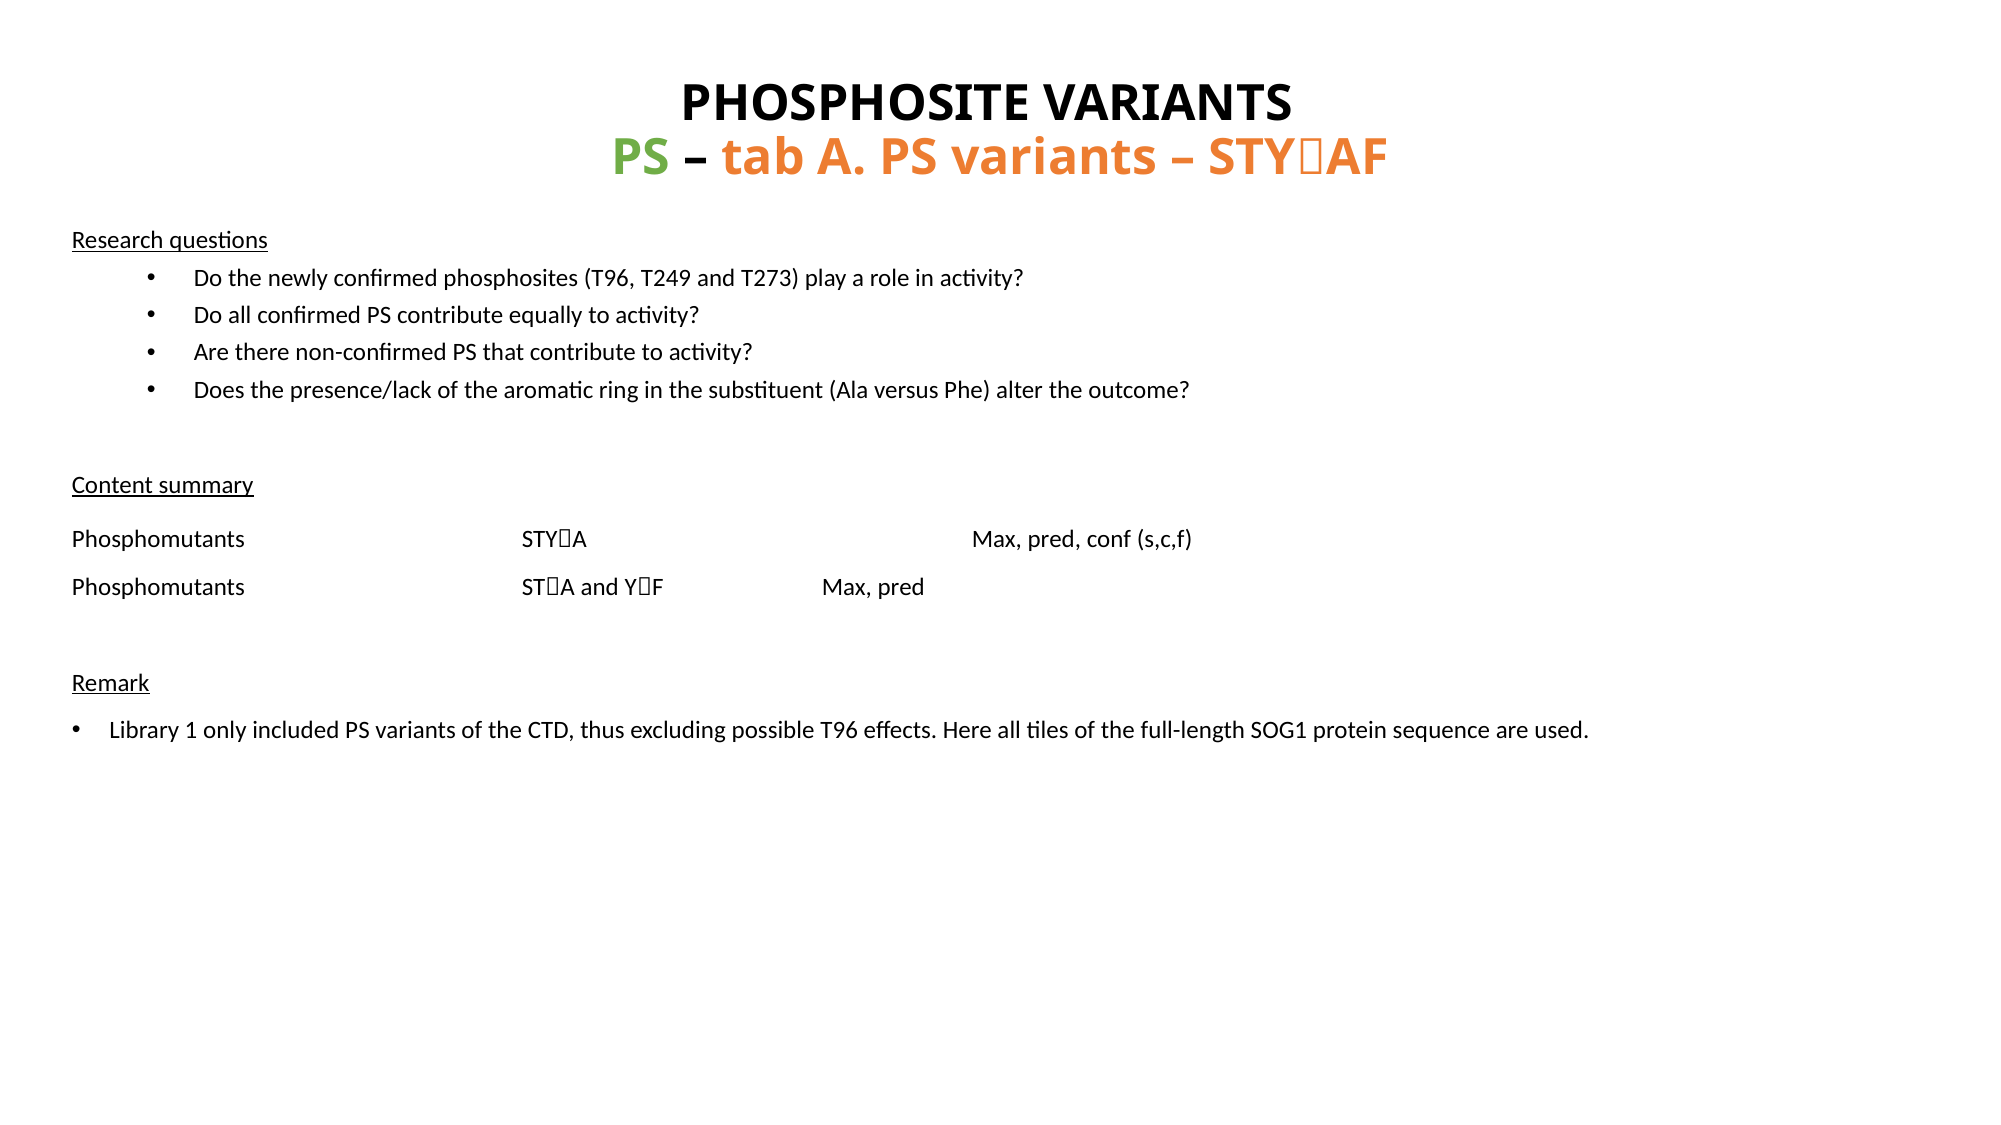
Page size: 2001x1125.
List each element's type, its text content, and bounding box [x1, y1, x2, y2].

text_box Research questions Do the newly confirmed phosphosites (T96, T249 and T273) play a role in activity? Do all confirmed PS contribute equally to activity? Are there non-confirmed PS that contribute to activity? Does the presence/lack of the aromatic ring in the substituent (Ala versus Phe) alter the outcome? Content summary Phosphomutants STYA Max, pred, conf (s,c,f) Phosphomutants STA and YF Max, pred Remark Library 1 only included PS variants of the CTD, thus excluding possible T96 effects. Here all tiles of the full-length SOG1 protein sequence are used. [56, 219, 1968, 1014]
title PHOSPHOSITE VARIANTS PS – tab A. PS variants – STYAF [137, 59, 1863, 204]
